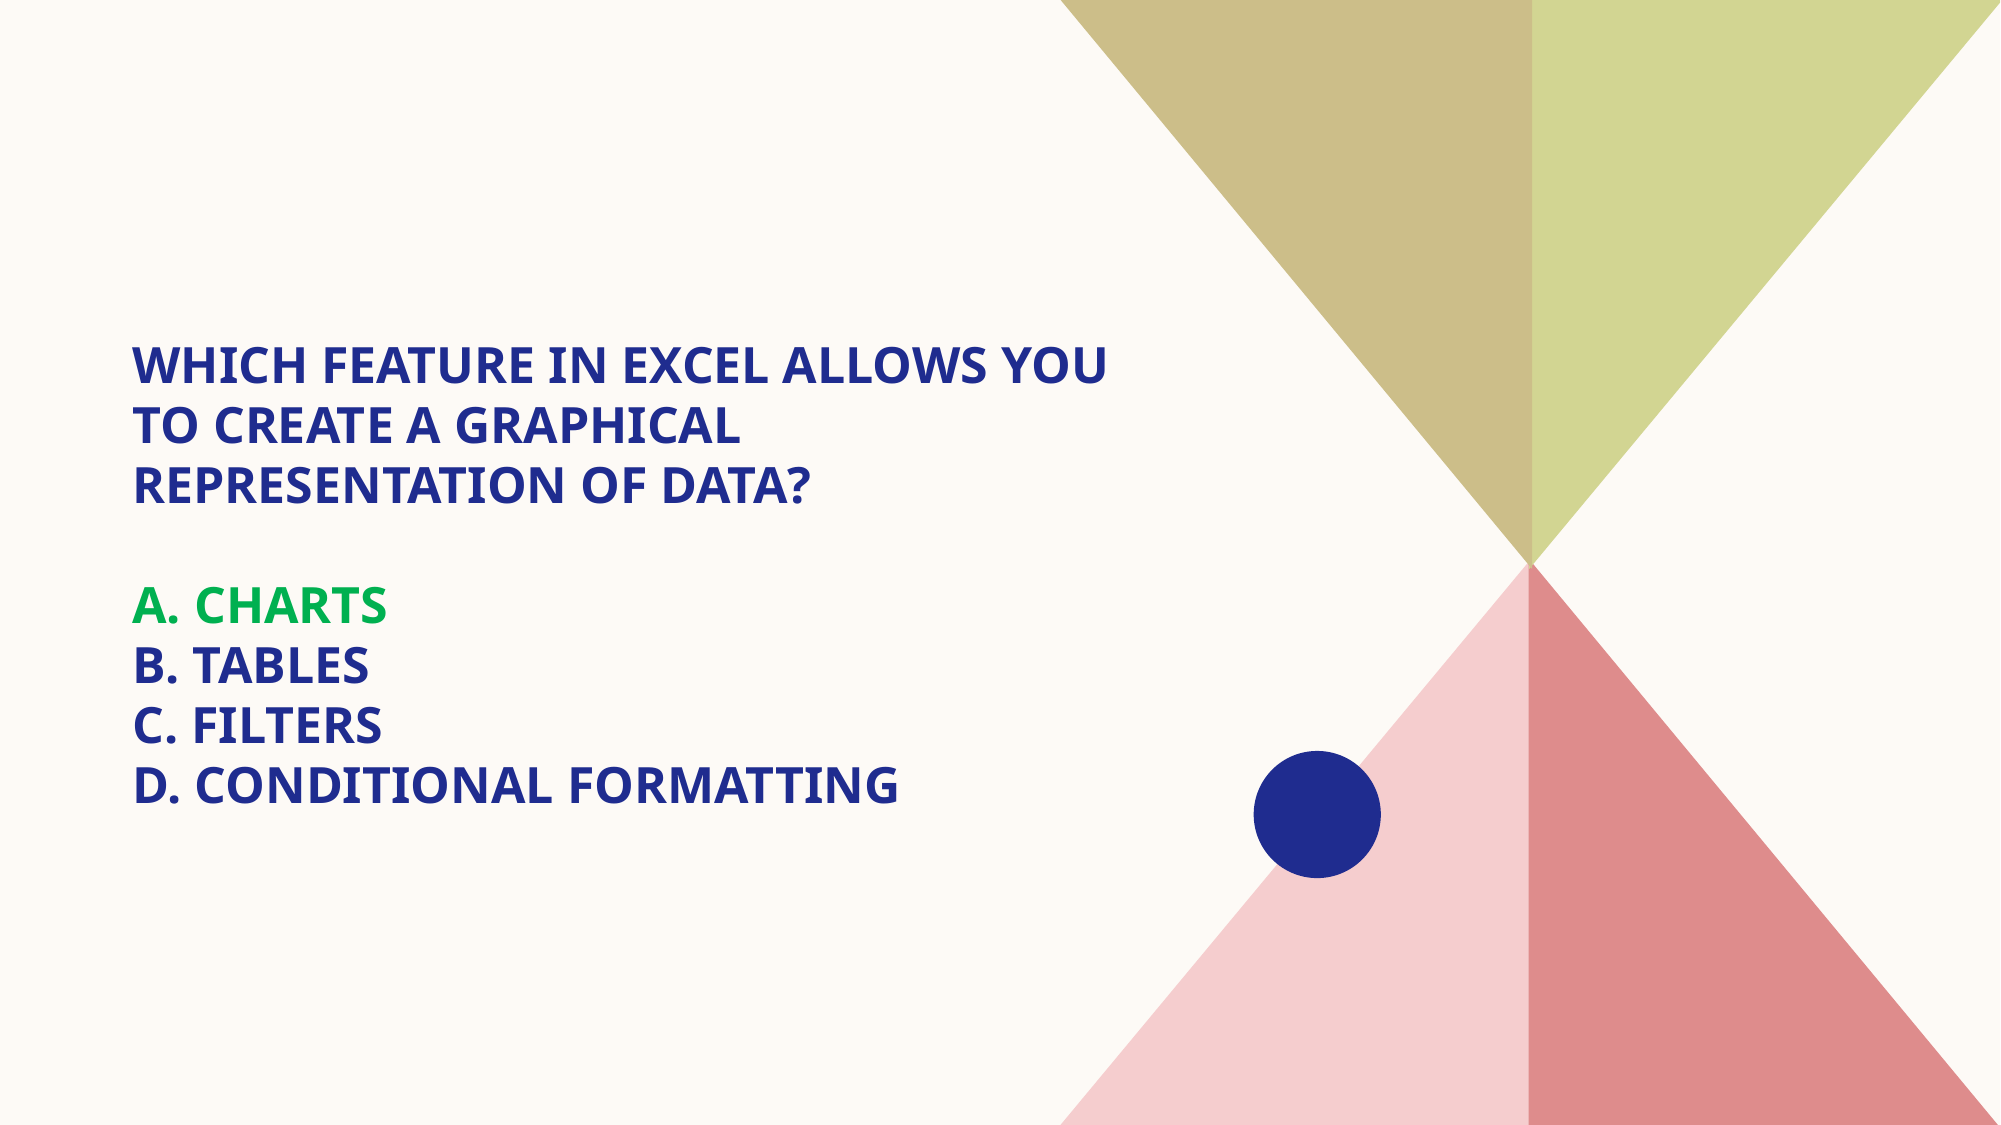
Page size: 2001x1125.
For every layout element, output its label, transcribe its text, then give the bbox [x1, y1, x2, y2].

title Which feature in Excel allows you to create a graphical representation of data? A. Charts B. Tables C. Filters D. Conditional Formatting [117, 562, 1198, 814]
